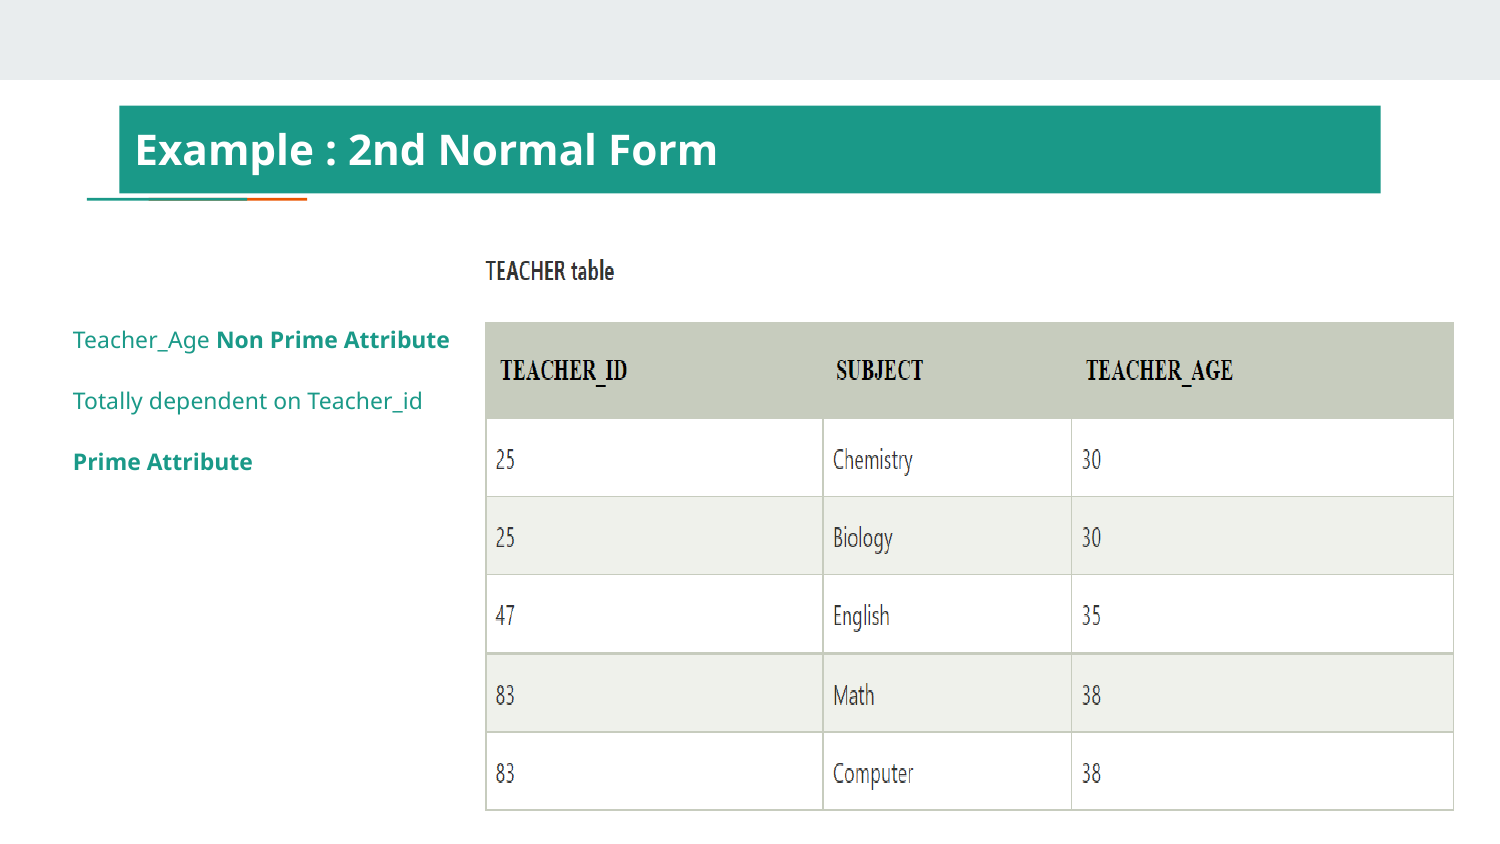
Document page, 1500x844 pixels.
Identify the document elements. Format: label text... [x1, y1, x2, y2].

title Example : 2nd Normal Form [119, 105, 1381, 194]
picture [480, 254, 1466, 827]
list Teacher_Age Non Prime Attribute Totally dependent on Teacher_id Prime Attribute [57, 304, 1419, 842]
